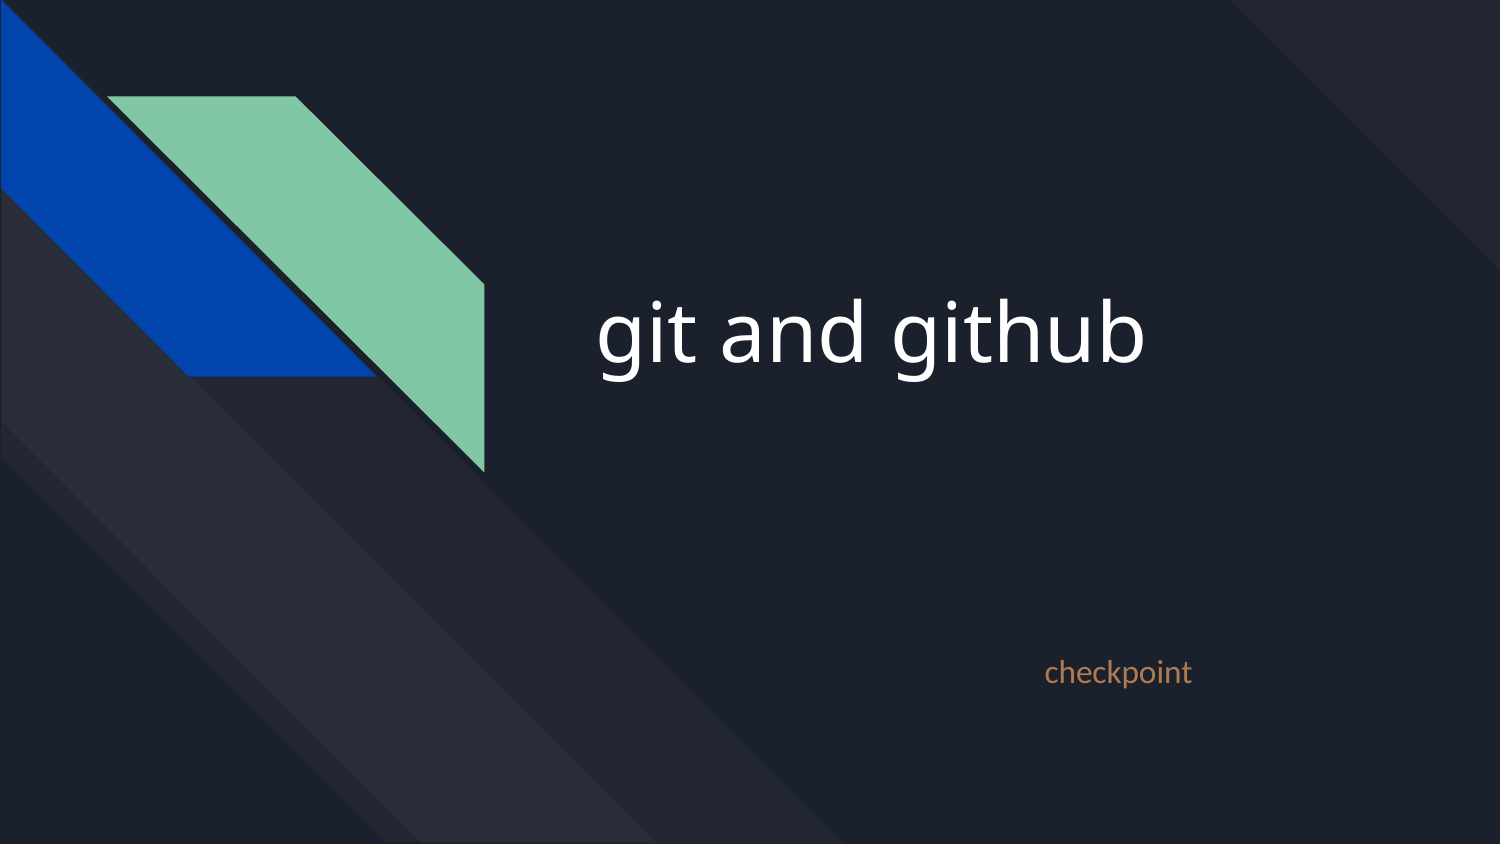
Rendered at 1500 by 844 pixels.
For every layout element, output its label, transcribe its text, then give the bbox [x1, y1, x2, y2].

title git and github [580, 258, 1404, 518]
subtitle checkpoint [833, 643, 1404, 727]
